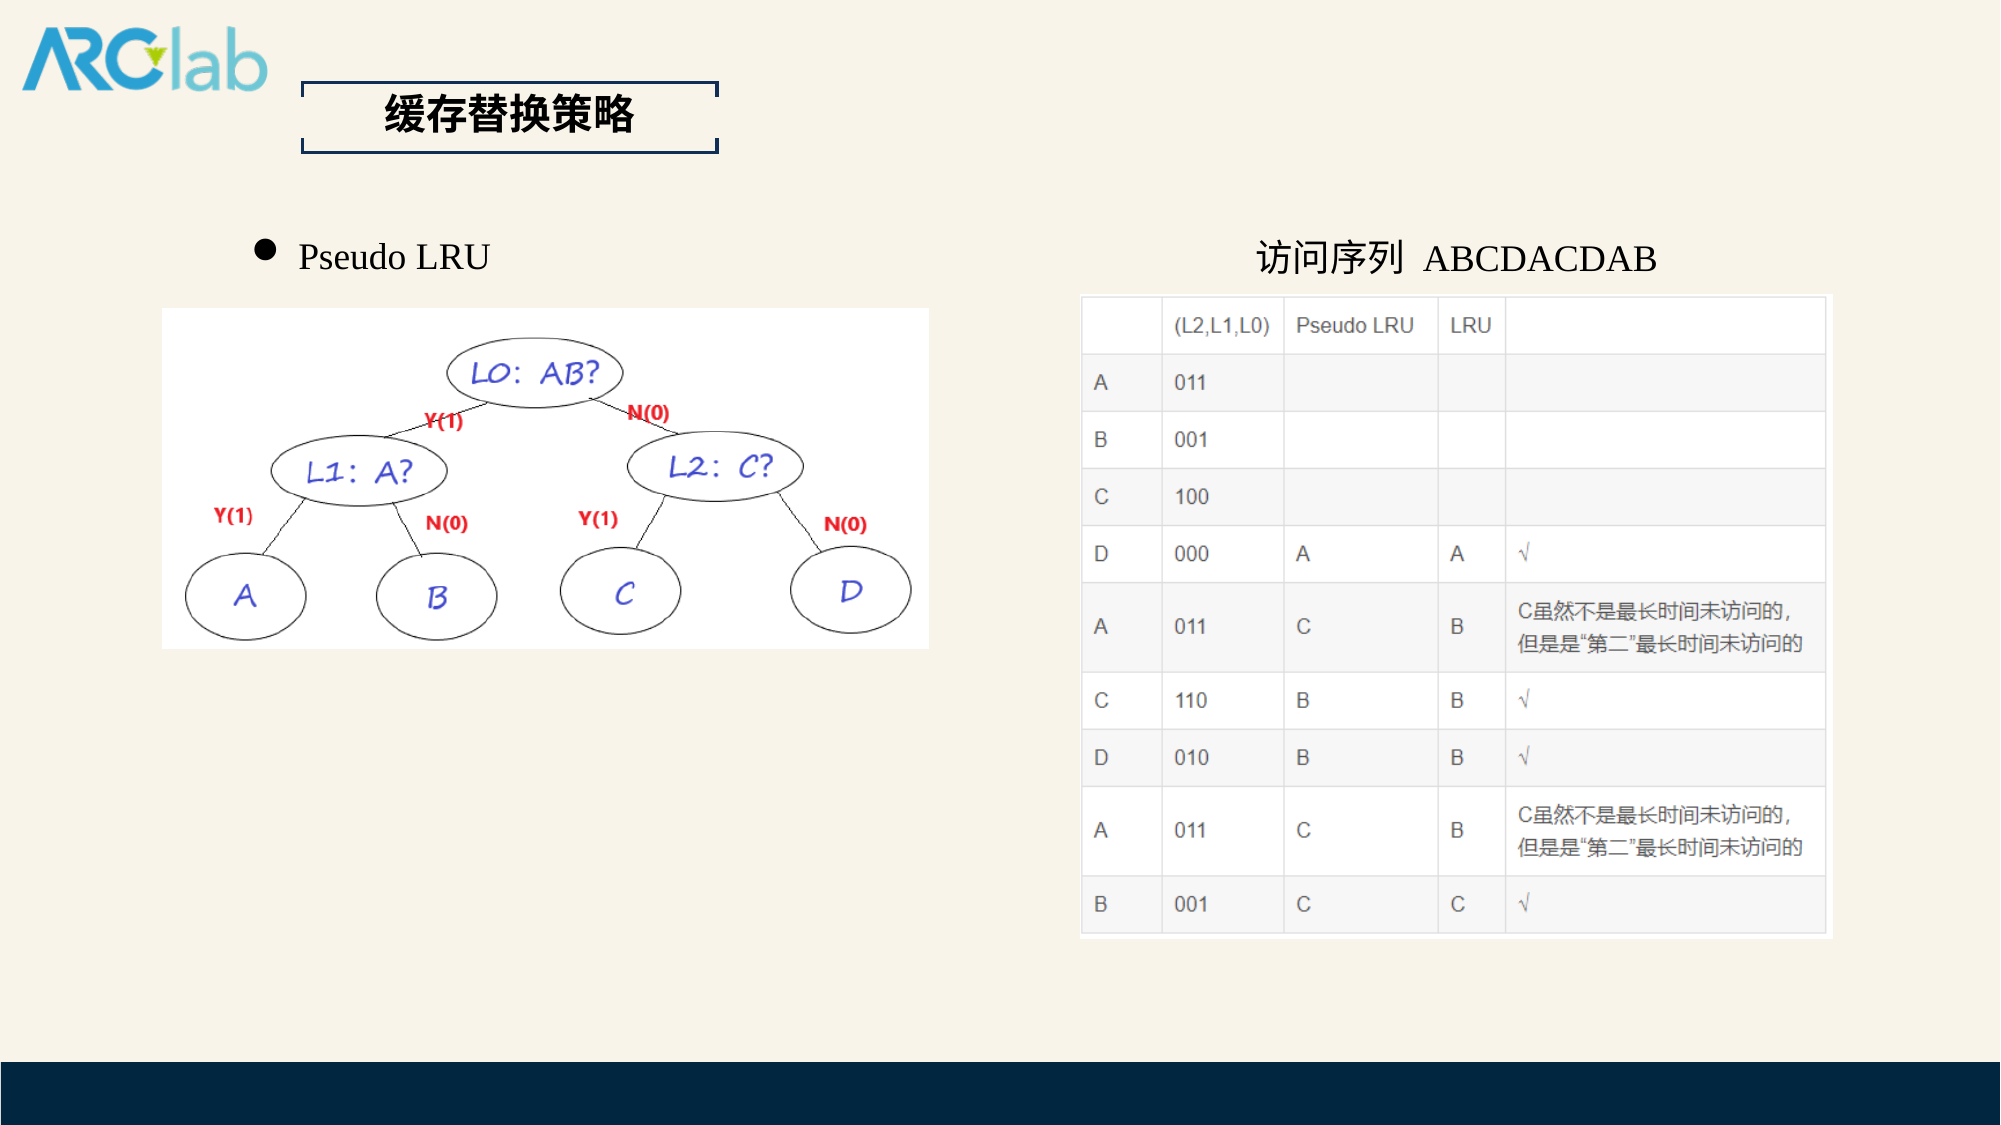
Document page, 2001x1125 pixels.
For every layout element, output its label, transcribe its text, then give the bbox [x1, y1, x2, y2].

text_box 访问序列 ABCDACDAB [1240, 203, 1673, 286]
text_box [236, 80, 783, 153]
picture [162, 308, 929, 649]
text_box Pseudo LRU [236, 202, 717, 308]
picture [1080, 294, 1833, 939]
text_box [0, 1061, 2000, 1125]
picture [6, 14, 273, 98]
